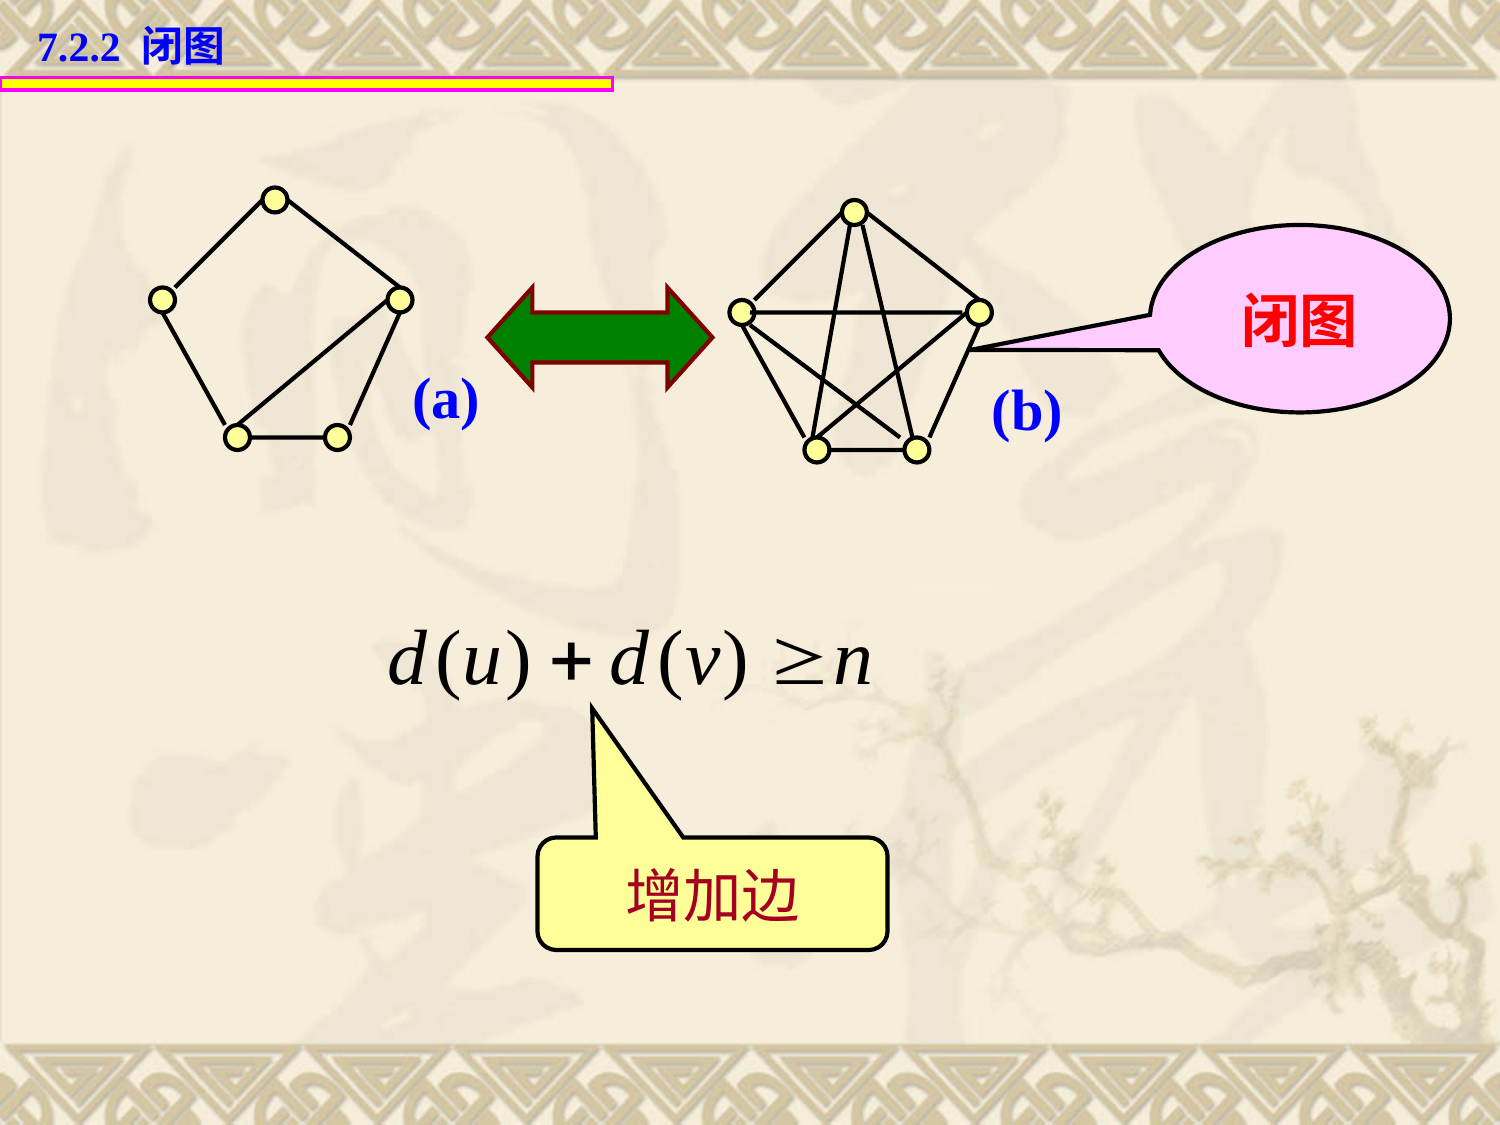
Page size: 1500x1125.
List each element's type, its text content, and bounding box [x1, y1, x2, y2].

text_box [842, 200, 867, 225]
text_box [387, 287, 413, 313]
text_box (b) [977, 364, 1079, 450]
text_box [0, 77, 613, 91]
text_box 7.2.2 闭图 [22, 12, 425, 78]
text_box [325, 425, 350, 451]
text_box [966, 300, 992, 325]
text_box [225, 425, 250, 451]
text_box [904, 437, 930, 463]
text_box 增加边 [537, 725, 888, 951]
picture [0, 547, 1500, 1125]
text_box (a) [397, 352, 496, 438]
text_box [804, 437, 830, 463]
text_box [374, 612, 888, 718]
text_box [150, 287, 175, 313]
text_box [262, 187, 288, 213]
picture [0, 0, 1500, 546]
text_box [487, 287, 713, 388]
text_box [729, 299, 755, 325]
text_box 闭图 [970, 224, 1450, 413]
